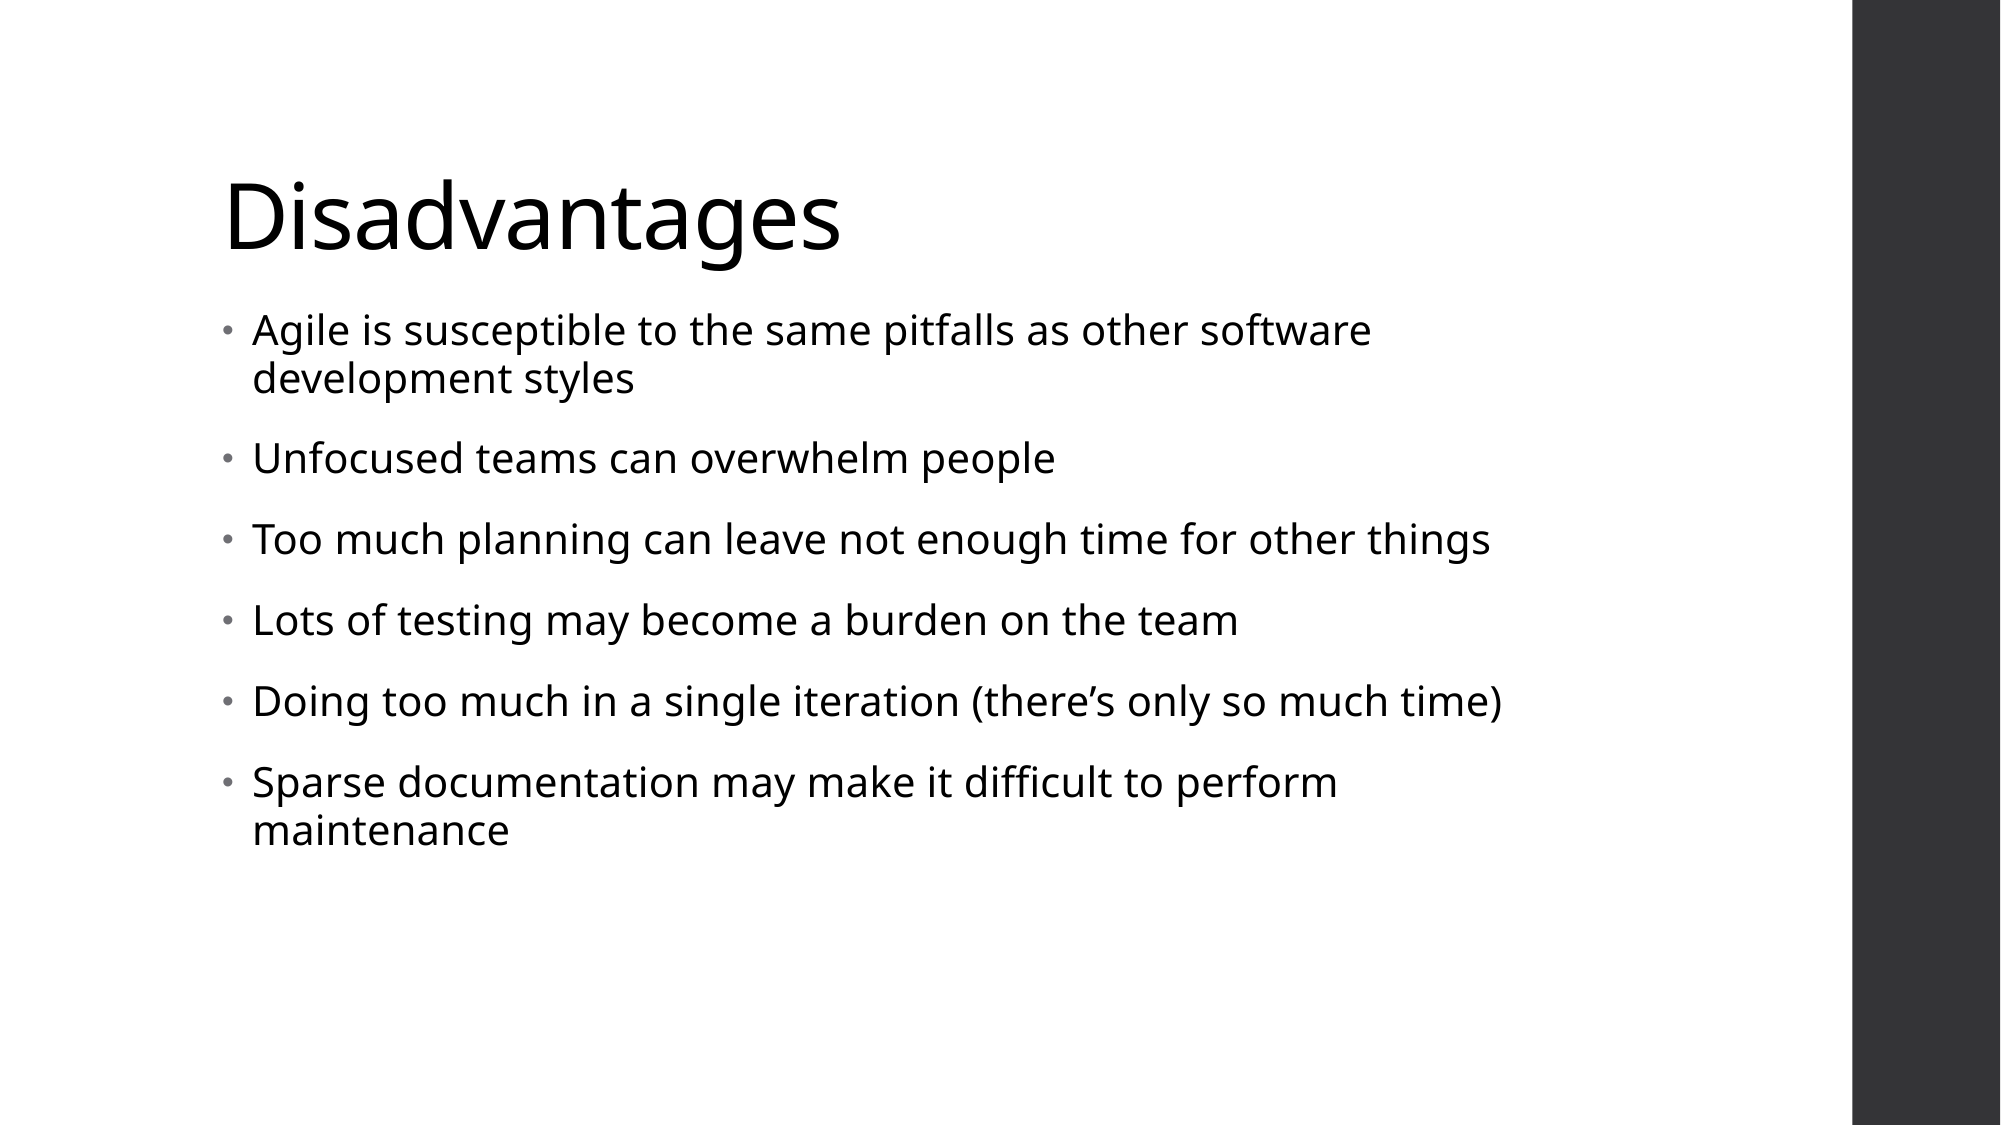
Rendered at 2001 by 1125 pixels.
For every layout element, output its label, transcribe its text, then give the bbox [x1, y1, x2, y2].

title Disadvantages [206, 60, 1797, 278]
list Agile is susceptible to the same pitfalls as other software development styles Unfocused teams can overwhelm people Too much planning can leave not enough time for other things Lots of testing may become a burden on the team Doing too much in a single iteration (there’s only so much time) Sparse documentation may make it difficult to perform maintenance [206, 299, 1617, 1014]
